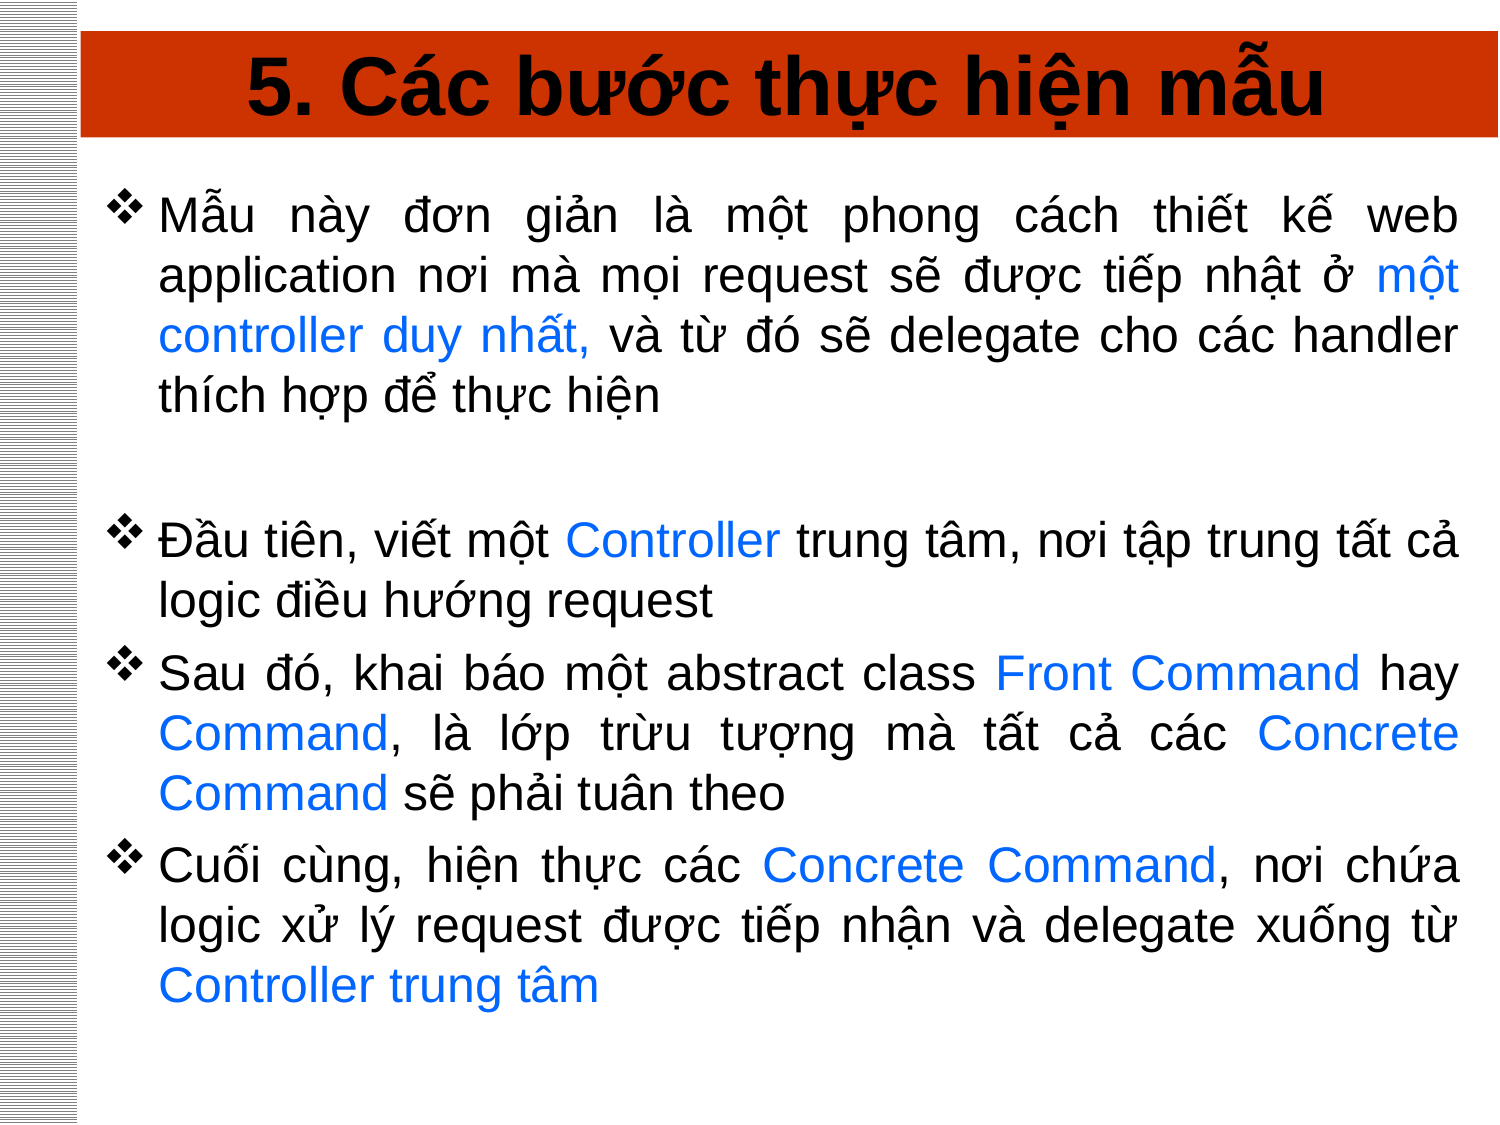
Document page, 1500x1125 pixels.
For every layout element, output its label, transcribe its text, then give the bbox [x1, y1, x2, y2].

title 5. Các bước thực hiện mẫu [75, 24, 1500, 138]
list Mẫu này đơn giản là một phong cách thiết kế web application nơi mà mọi request sẽ được tiếp nhật ở một controller duy nhất, và từ đó sẽ delegate cho các handler thích hợp để thực hiện Đầu tiên, viết một Controller trung tâm, nơi tập trung tất cả logic điều hướng request Sau đó, khai báo một abstract class Front Command hay Command, là lớp trừu tượng mà tất cả các Concrete Command sẽ phải tuân theo Cuối cùng, hiện thực các Concrete Command, nơi chứa logic xử lý request được tiếp nhận và delegate xuống từ Controller trung tâm [87, 174, 1475, 1100]
